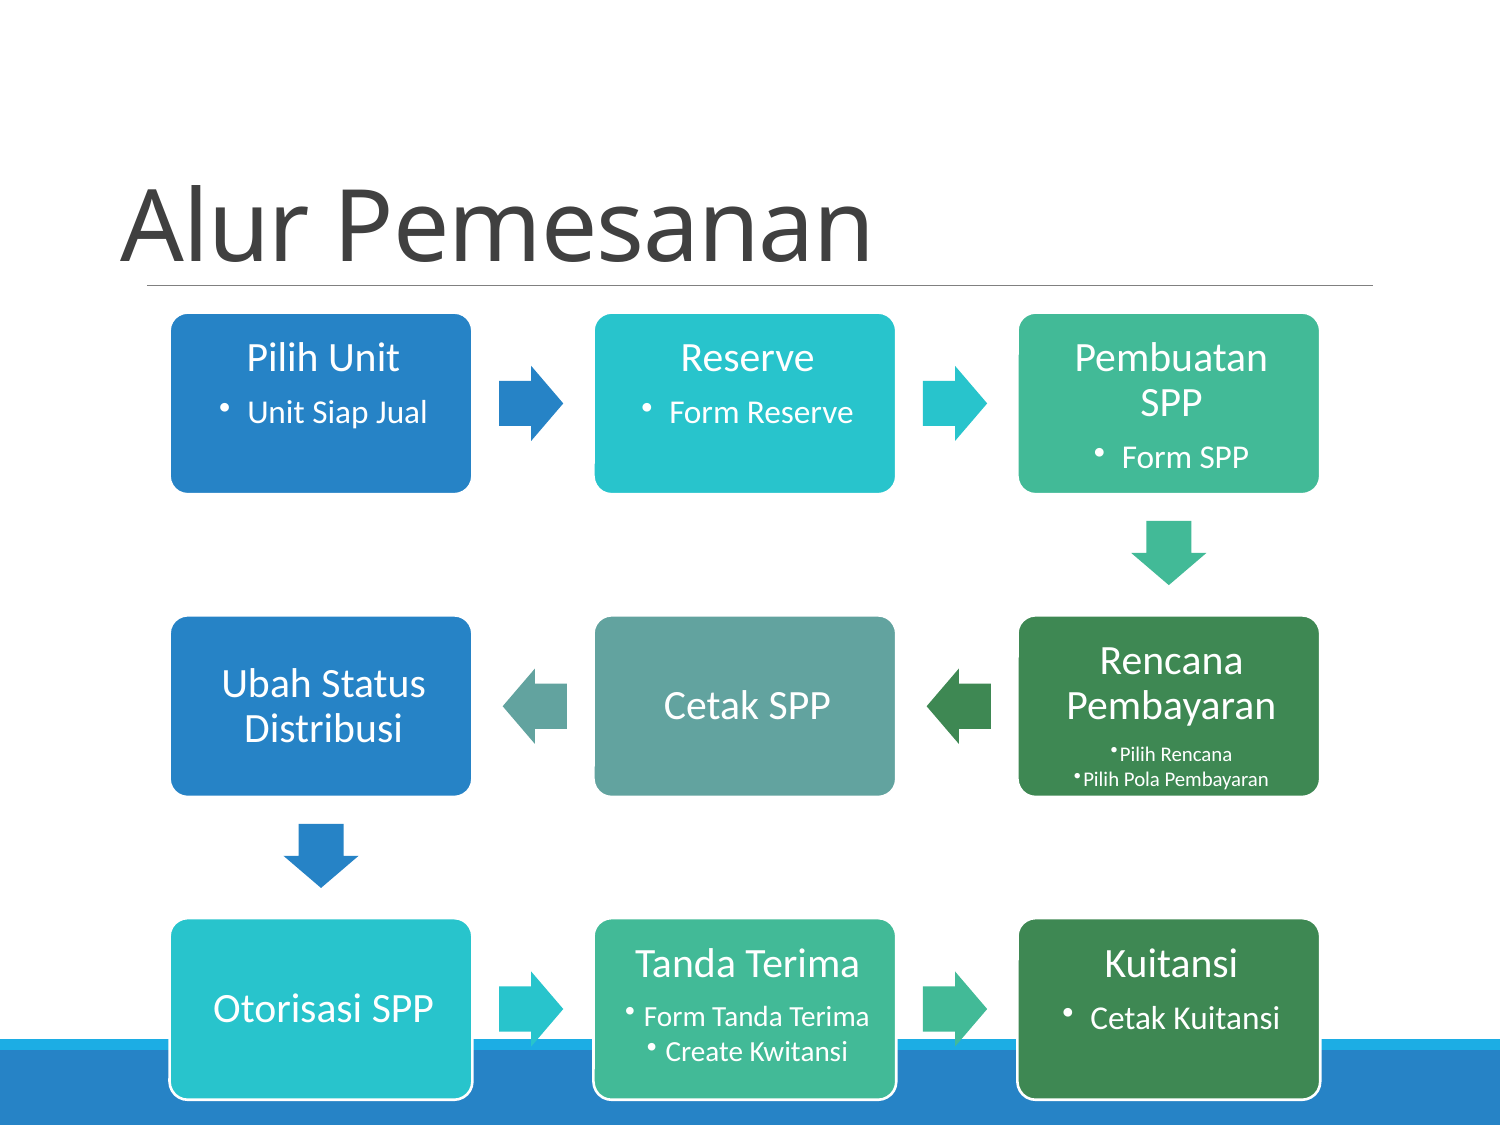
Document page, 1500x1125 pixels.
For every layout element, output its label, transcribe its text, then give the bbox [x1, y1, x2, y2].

title Alur Pemesanan [105, 99, 1385, 289]
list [56, 311, 1433, 1101]
